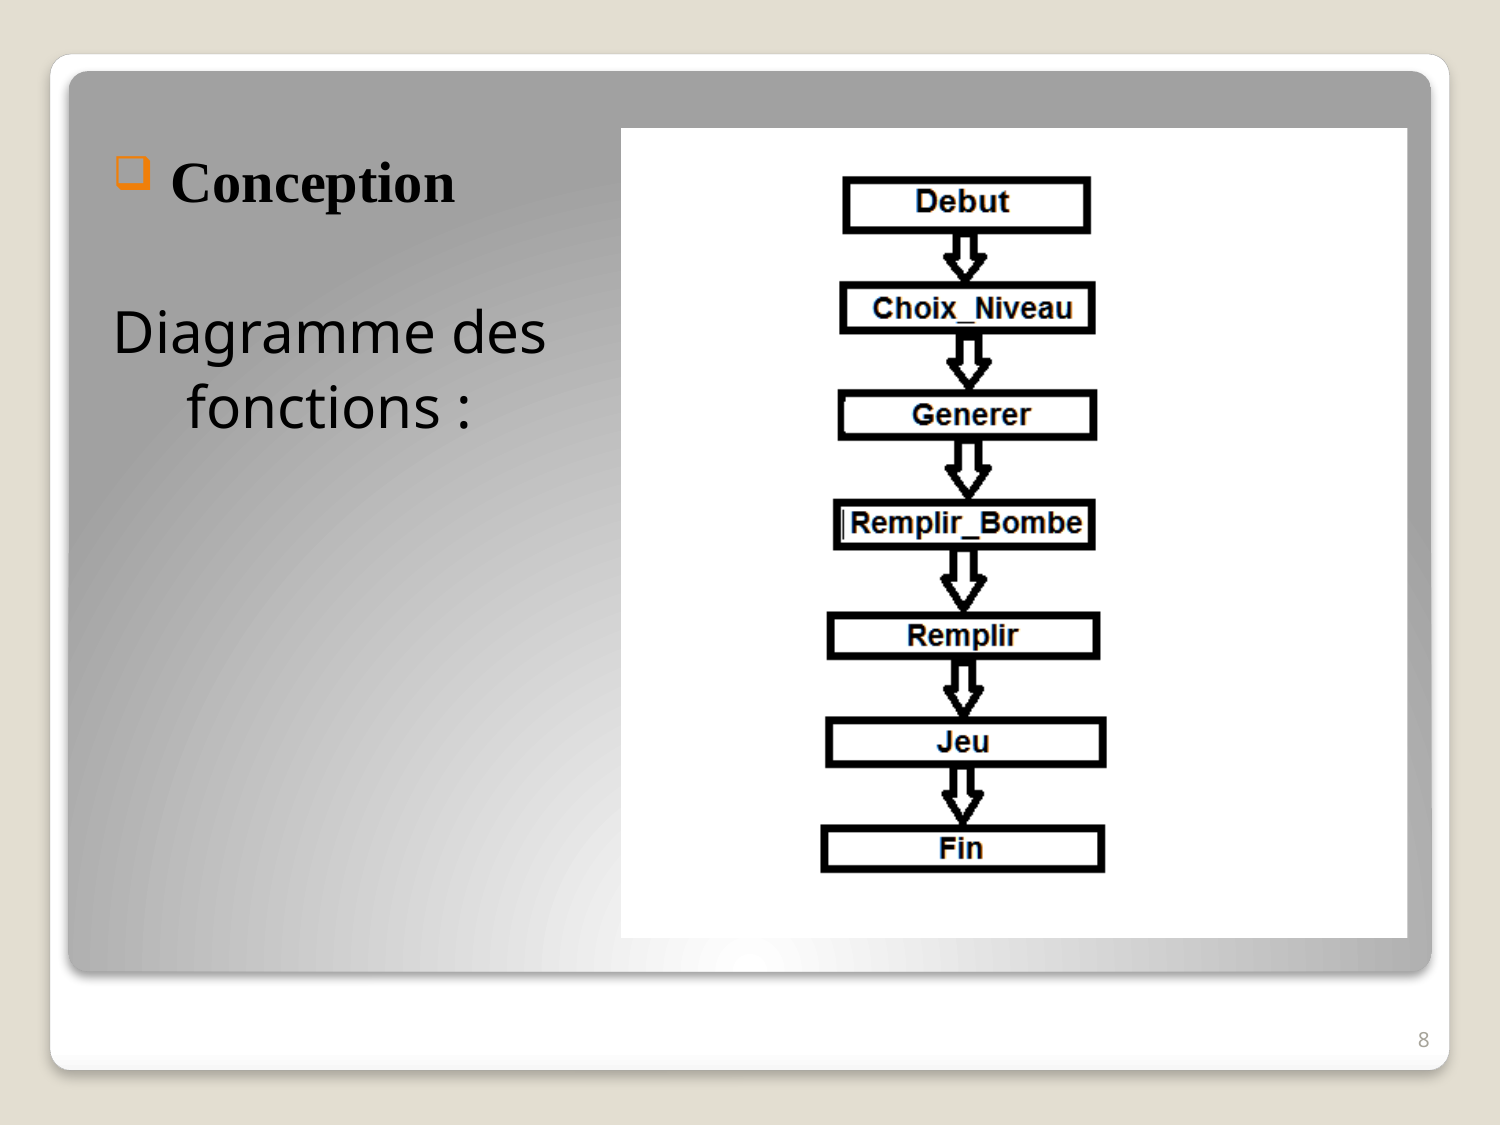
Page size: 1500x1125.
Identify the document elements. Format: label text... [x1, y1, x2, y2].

list Conception Diagramme des fonctions : [82, 86, 1425, 774]
picture [620, 128, 1408, 938]
slide_number 8 [1369, 1002, 1445, 1063]
